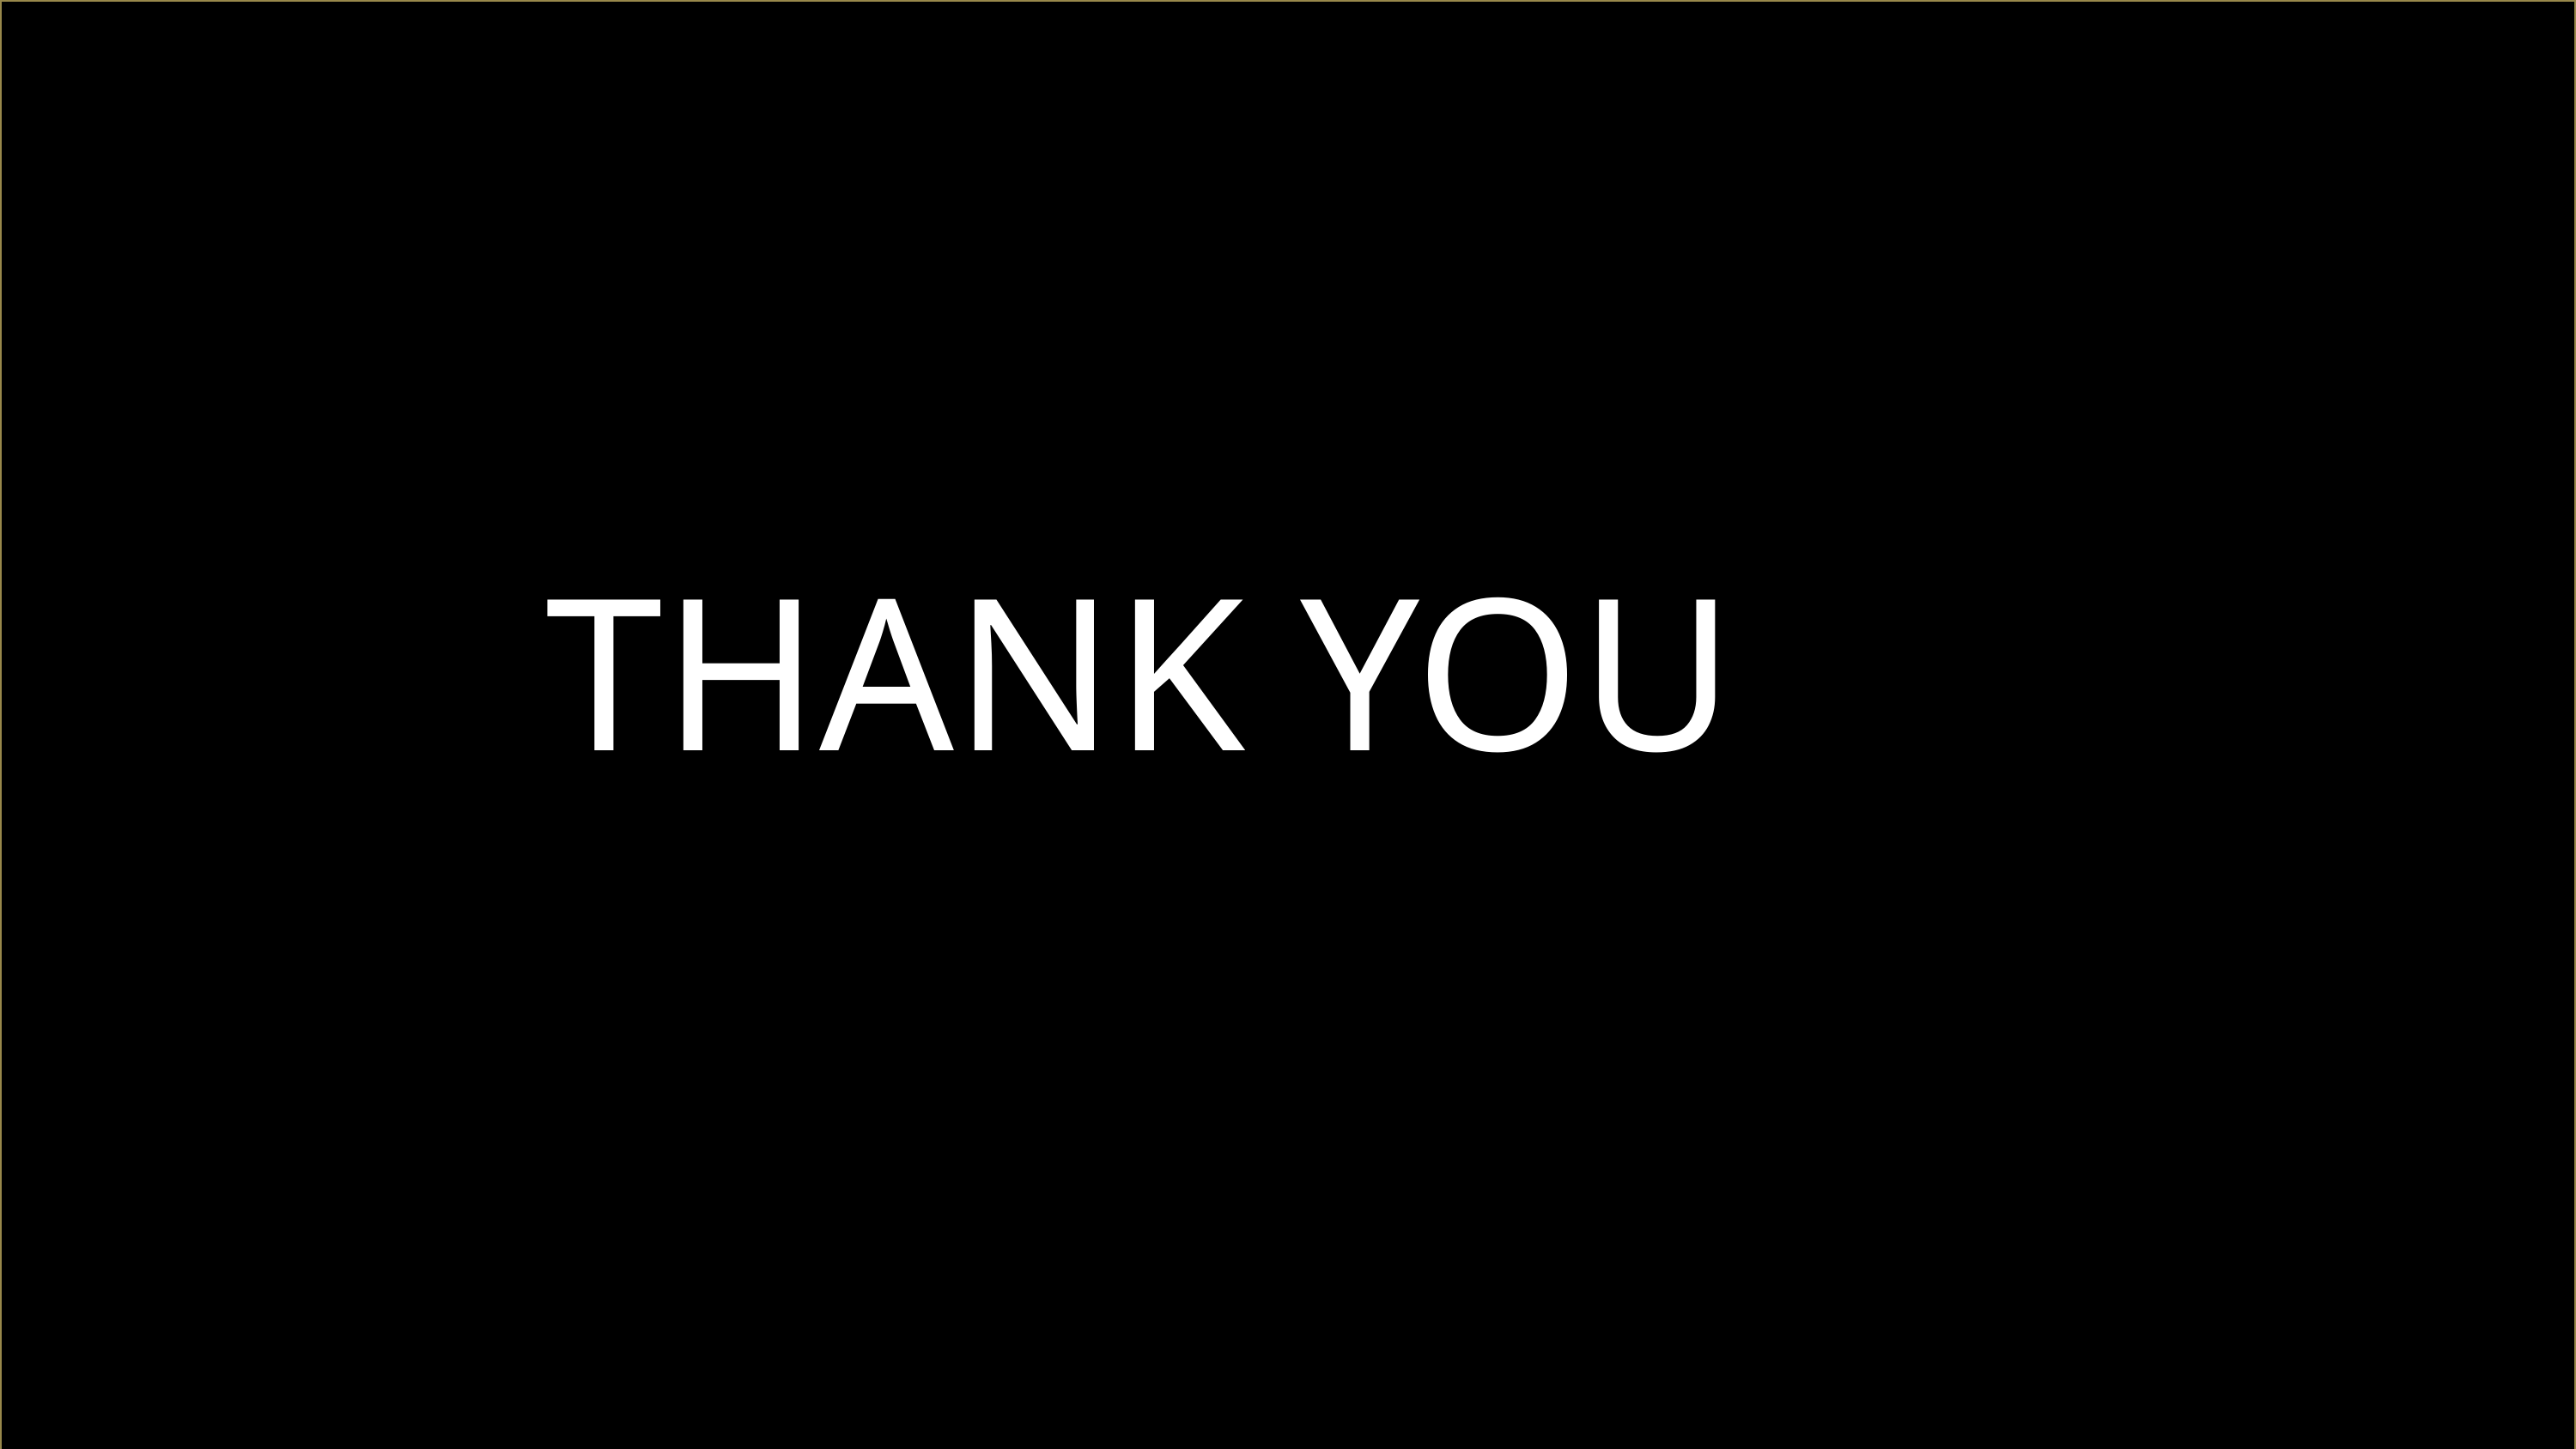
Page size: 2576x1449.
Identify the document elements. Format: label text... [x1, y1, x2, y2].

text_box [0, 0, 2576, 1449]
text_box THANK YOU [533, 533, 2123, 799]
